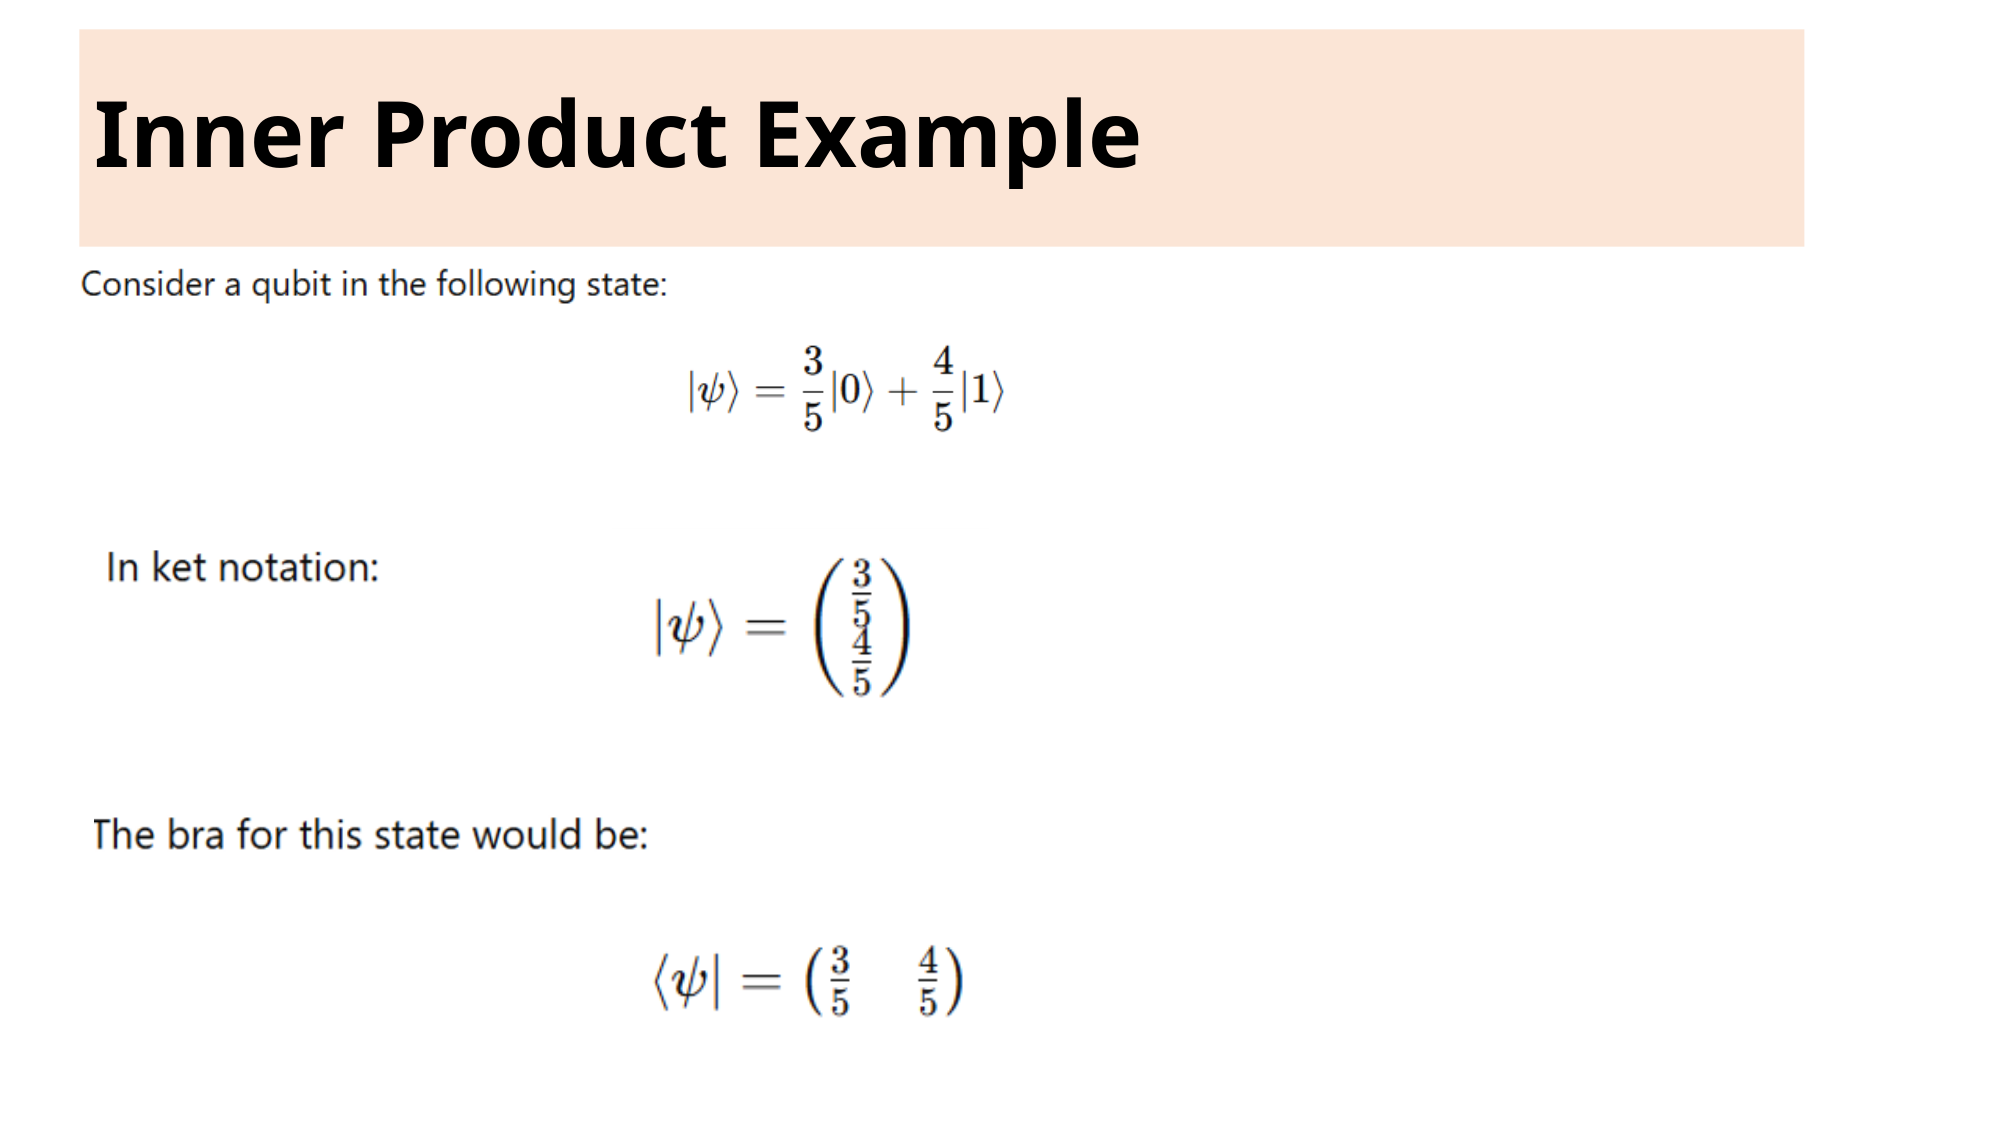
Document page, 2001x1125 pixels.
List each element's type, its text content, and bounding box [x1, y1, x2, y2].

picture [79, 252, 1041, 451]
picture [612, 908, 1017, 1045]
picture [94, 783, 670, 878]
picture [79, 527, 458, 609]
title Inner Product Example [79, 29, 1805, 247]
picture [612, 527, 989, 734]
